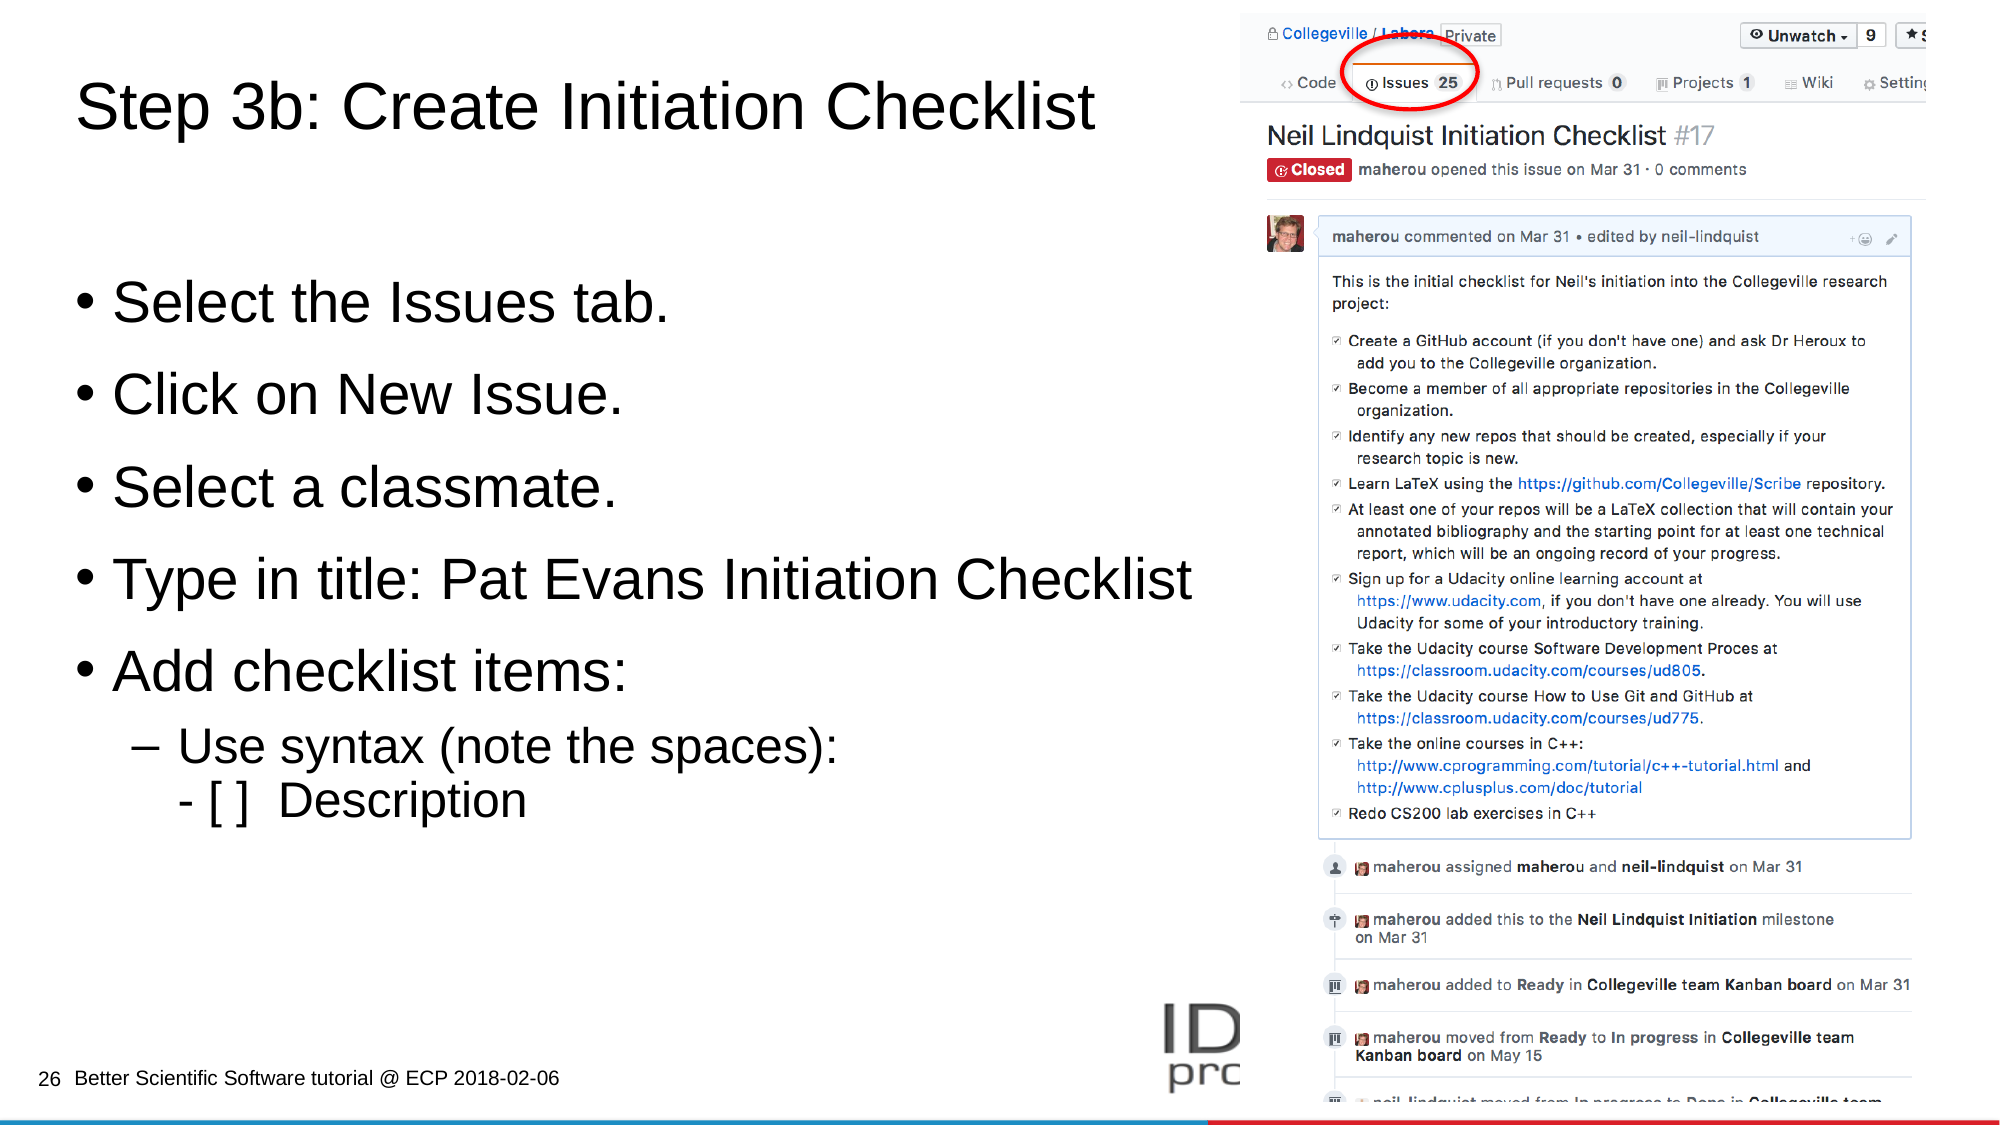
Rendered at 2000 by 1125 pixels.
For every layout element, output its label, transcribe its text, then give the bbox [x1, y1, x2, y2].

title Step 3b: Create Initiation Checklist [59, 67, 1235, 152]
picture [1152, 13, 1926, 1102]
list Select the Issues tab. Click on New Issue. Select a classmate. Type in title: Pat Evans Initiation Checklist Add checklist items: Use syntax (note the spaces): - [ ] Description [59, 264, 1235, 930]
